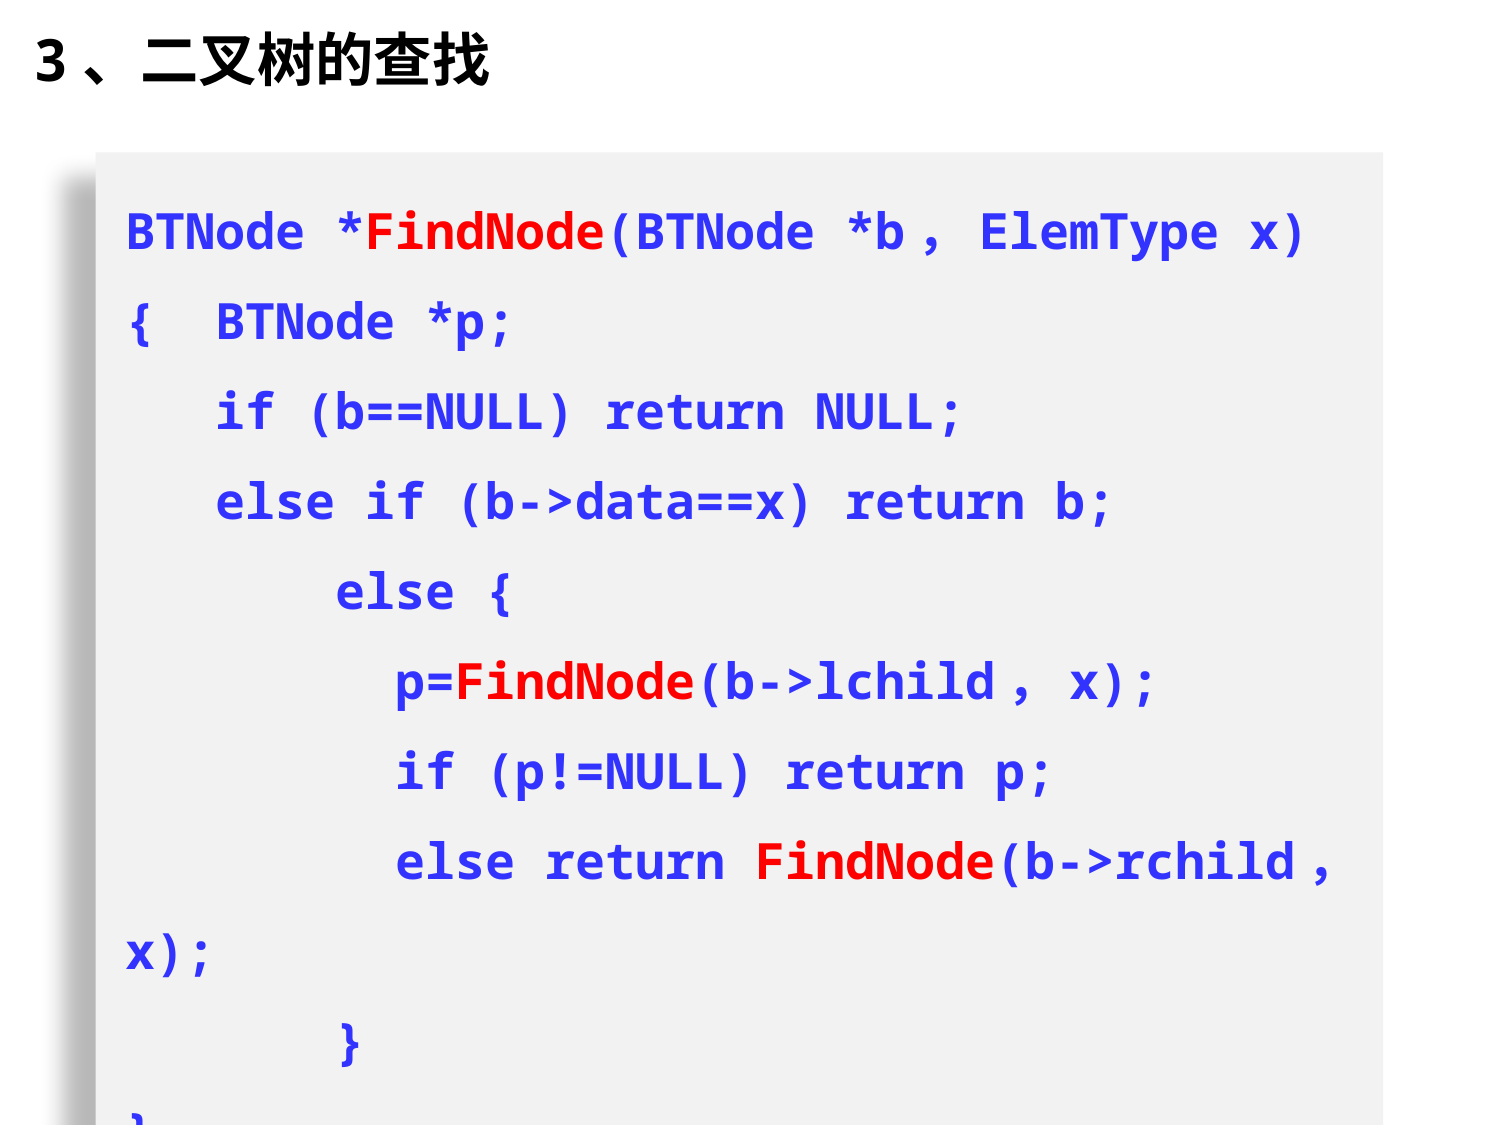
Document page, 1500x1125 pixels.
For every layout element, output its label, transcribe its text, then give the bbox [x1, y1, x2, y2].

text_box BTNode *FindNode(BTNode *b，ElemType x) { BTNode *p; if (b==NULL) return NULL; else if (b->data==x) return b; else { p=FindNode(b->lchild，x); if (p!=NULL) return p; else return FindNode(b->rchild，x); } } [95, 152, 1384, 1125]
text_box 3、二叉树的查找 [18, 16, 1236, 101]
